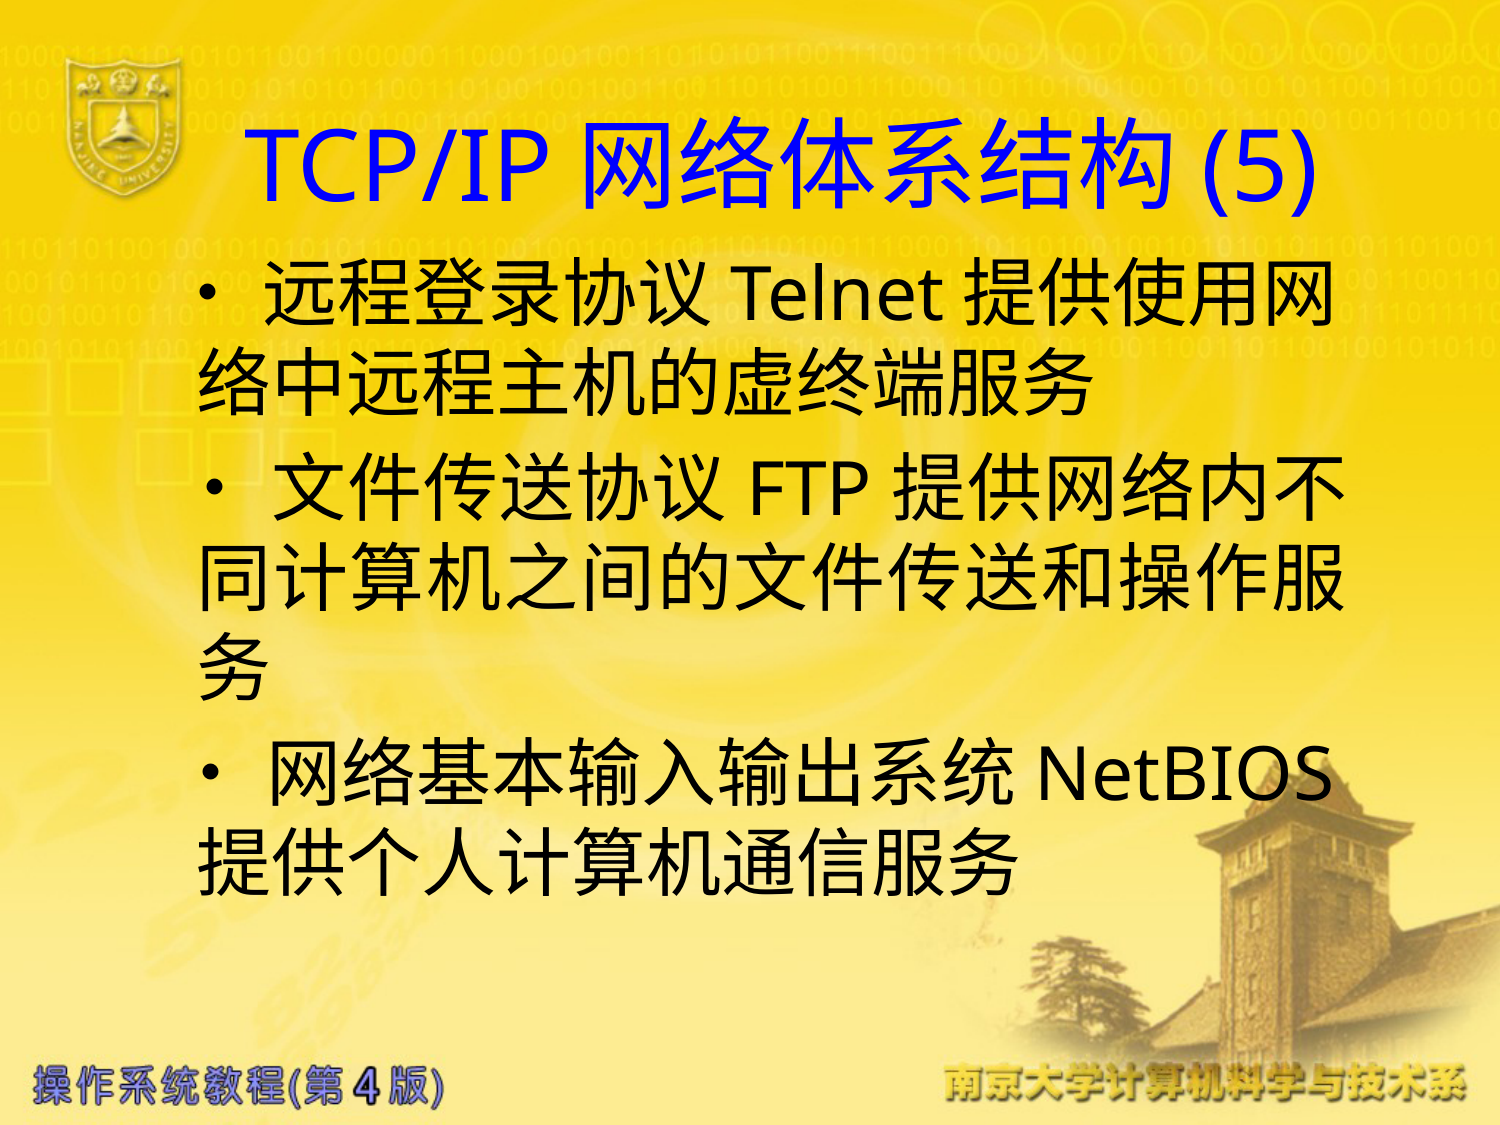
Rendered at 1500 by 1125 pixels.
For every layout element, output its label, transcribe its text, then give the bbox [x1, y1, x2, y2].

picture [0, 0, 1500, 1125]
list •远程登录协议Telnet提供使用网络中远程主机的虚终端服务 •文件传送协议FTP提供网络内不同计算机之间的文件传送和操作服务 •网络基本输入输出系统NetBIOS提供个人计算机通信服务 [125, 237, 1363, 1038]
title TCP/IP网络体系结构(5) [99, 62, 1375, 250]
